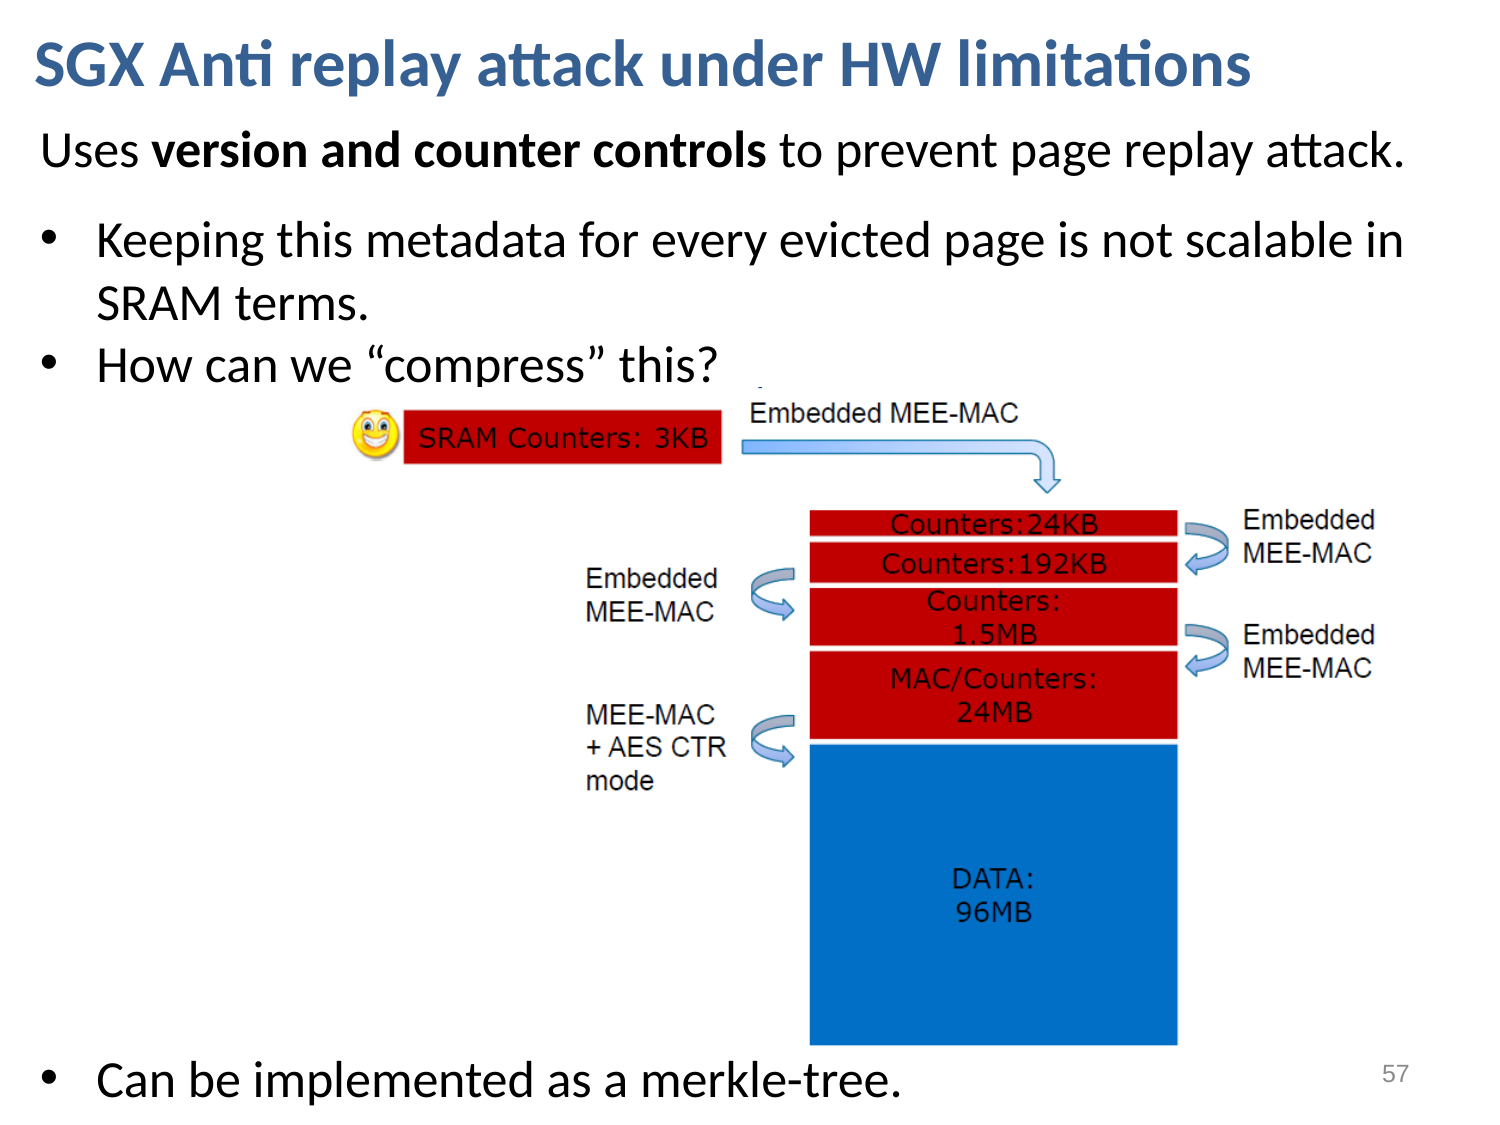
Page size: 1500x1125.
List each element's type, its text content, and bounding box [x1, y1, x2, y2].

text_box SGX Anti replay attack under HW limitations [19, 12, 1269, 108]
text_box Uses version and counter controls to prevent page replay attack. Keeping this metadata for every evicted page is not scalable in SRAM terms. How can we “compress” this? Can be implemented as a merkle-tree. [24, 108, 1425, 1116]
picture [342, 376, 1415, 1055]
